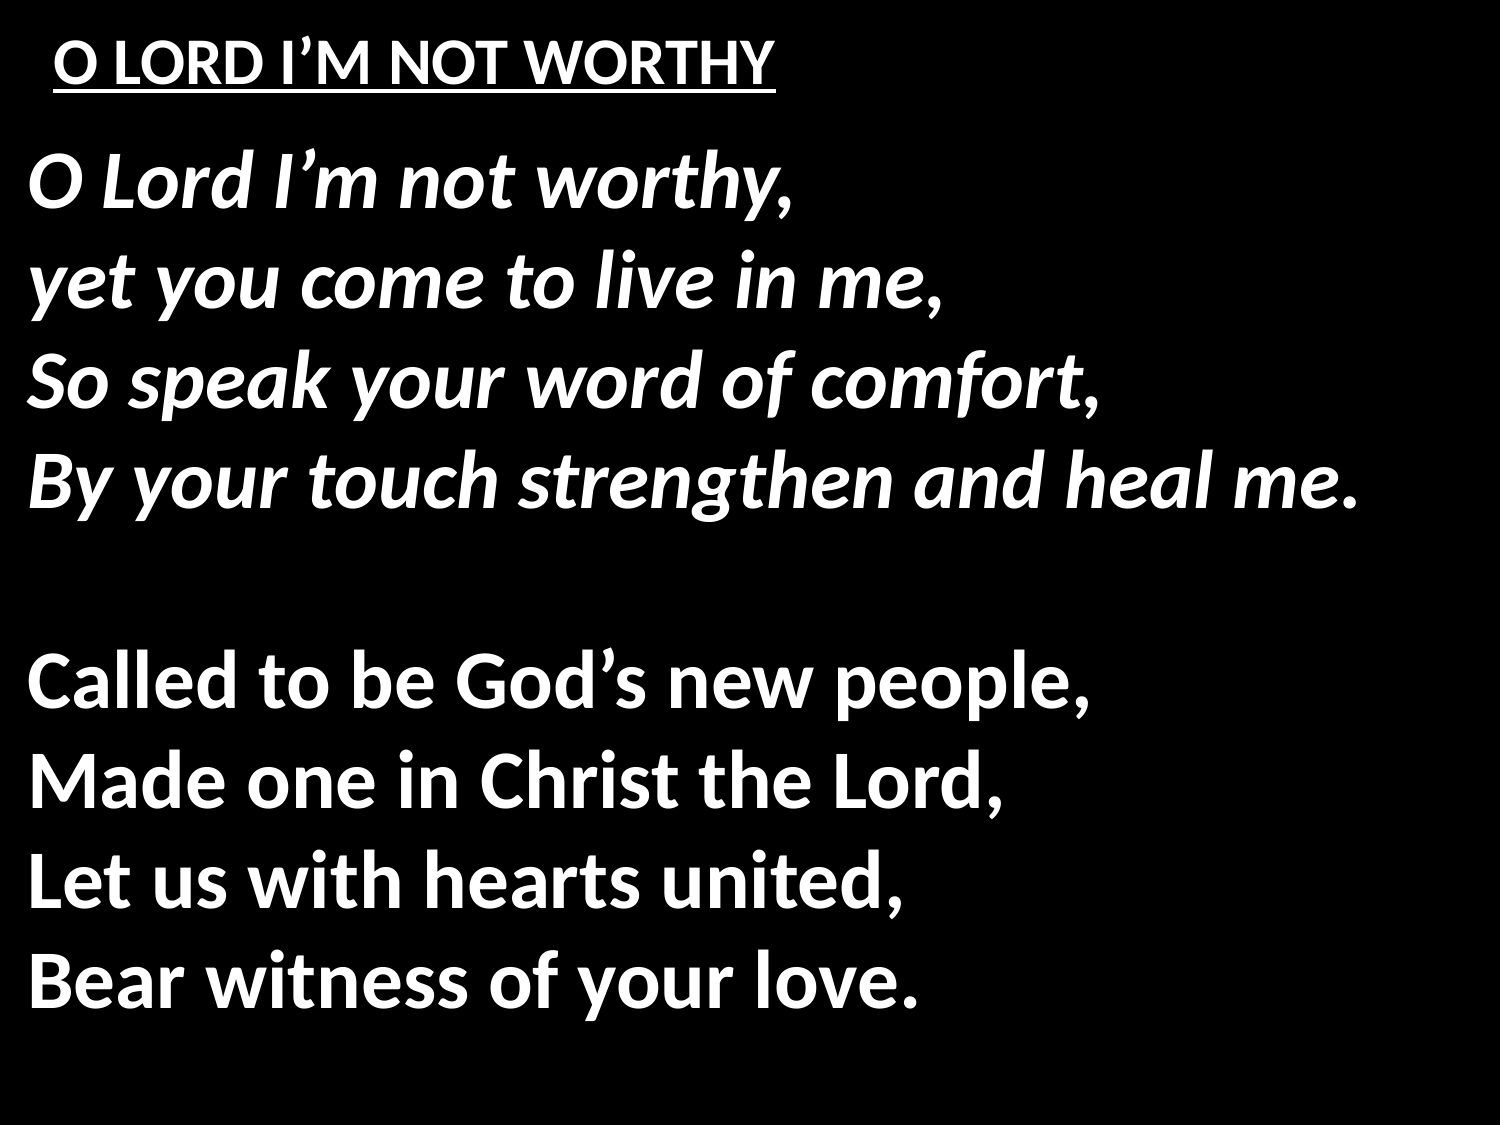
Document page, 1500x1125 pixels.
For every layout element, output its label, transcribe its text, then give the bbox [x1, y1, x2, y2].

title O LORD I’M NOT WORTHY [10, 0, 1490, 117]
list O Lord I’m not worthy, yet you come to live in me, So speak your word of comfort, By your touch strengthen and heal me. Called to be God’s new people, Made one in Christ the Lord, Let us with hearts united, Bear witness of your love. [8, 125, 1489, 1116]
